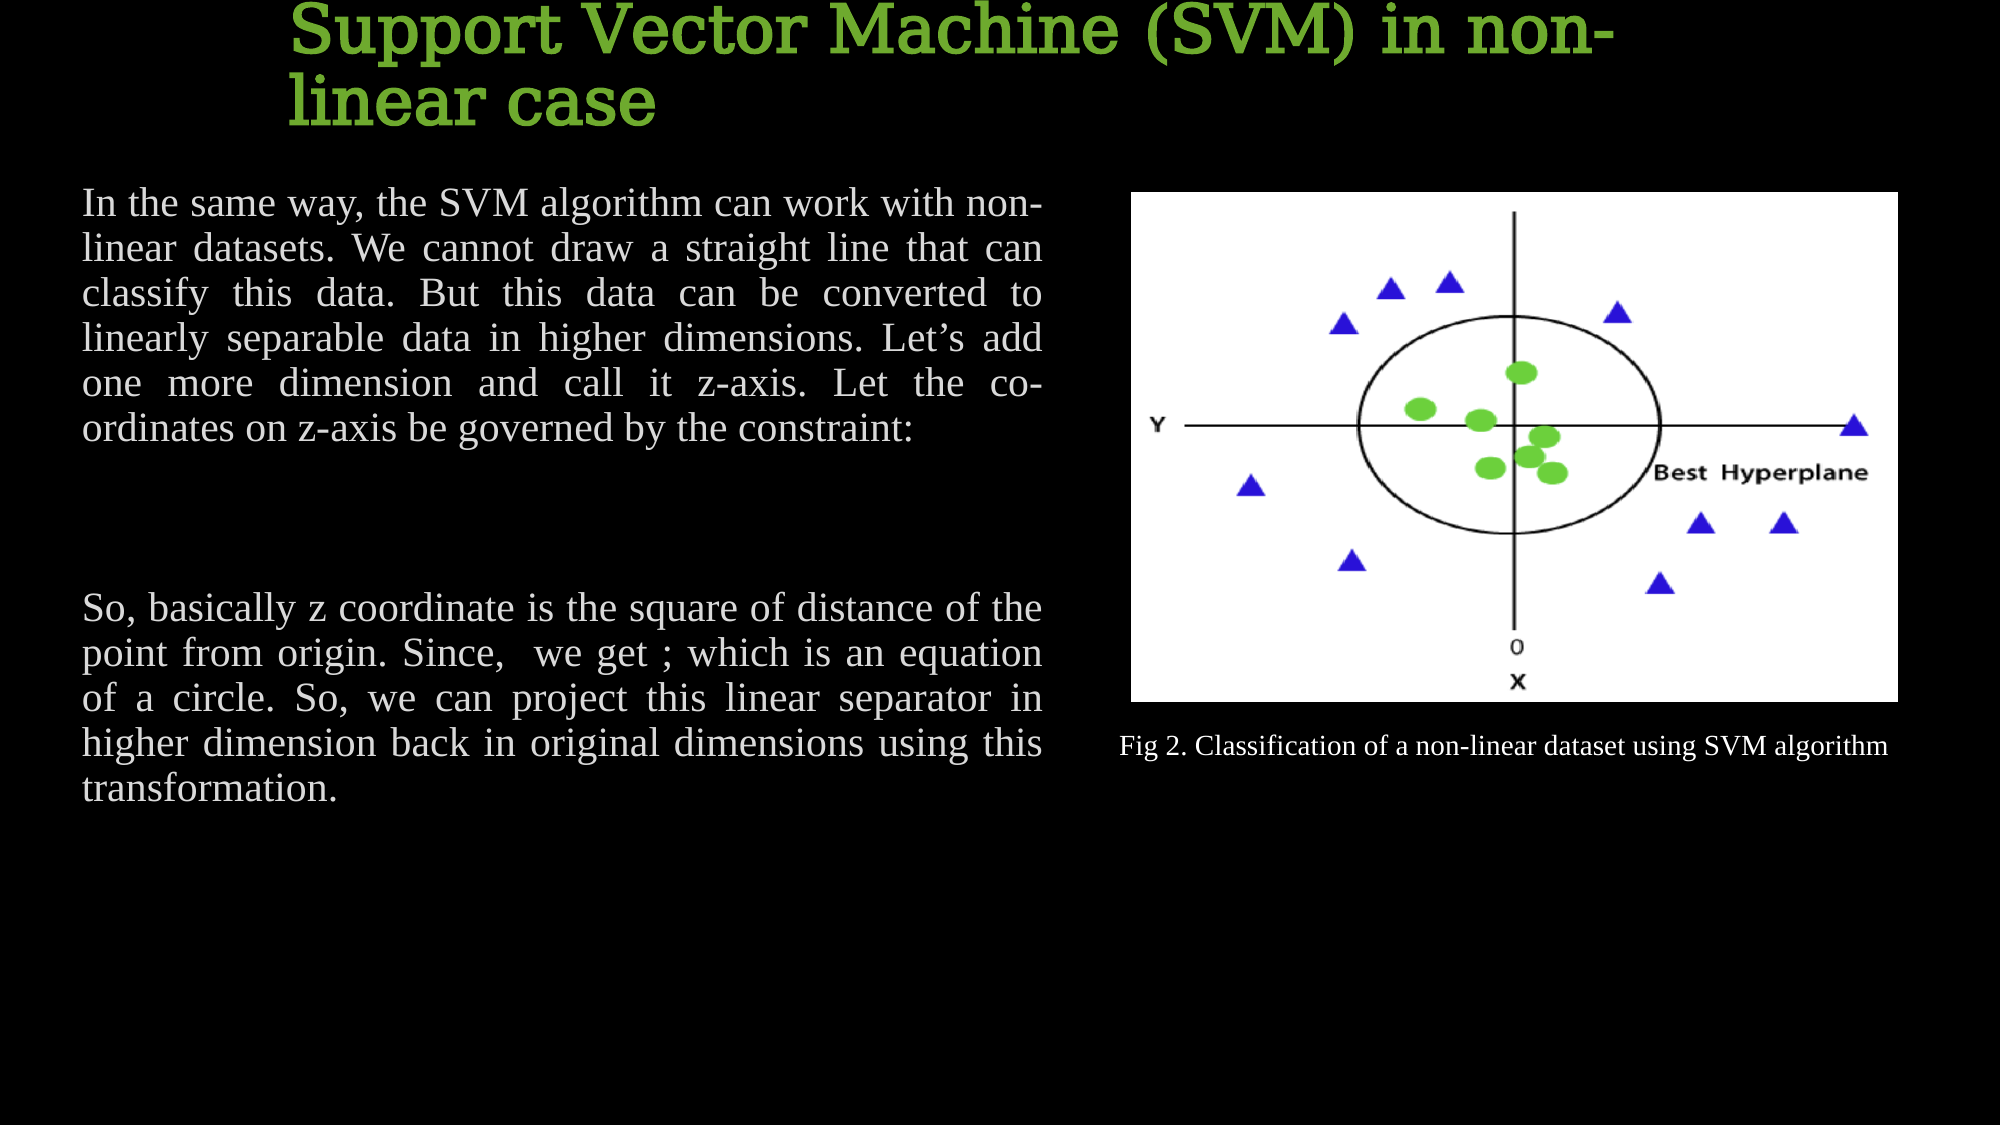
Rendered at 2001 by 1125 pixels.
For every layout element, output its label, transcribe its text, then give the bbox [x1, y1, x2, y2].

text_box Fig 2. Classification of a non-linear dataset using SVM algorithm [1104, 718, 2000, 769]
picture [1131, 192, 1898, 702]
title Support Vector Machine (SVM) in non-linear case [273, 60, 1774, 147]
